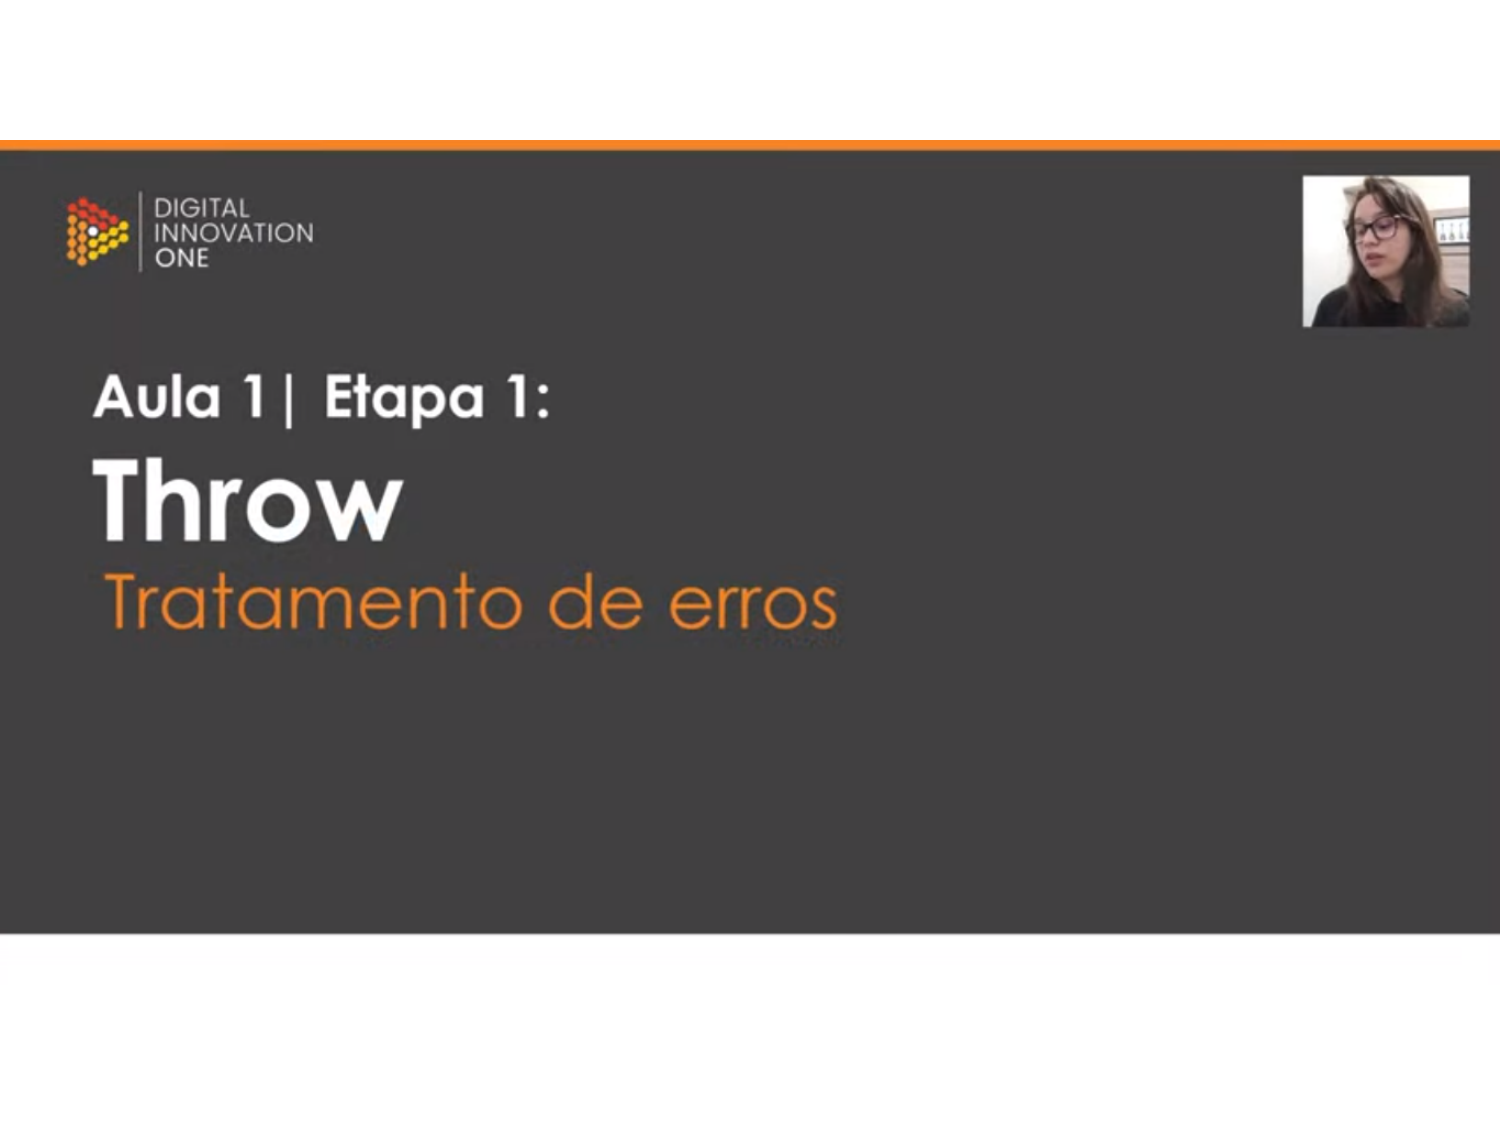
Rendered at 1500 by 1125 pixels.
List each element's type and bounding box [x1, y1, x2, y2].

picture [0, 140, 1500, 985]
